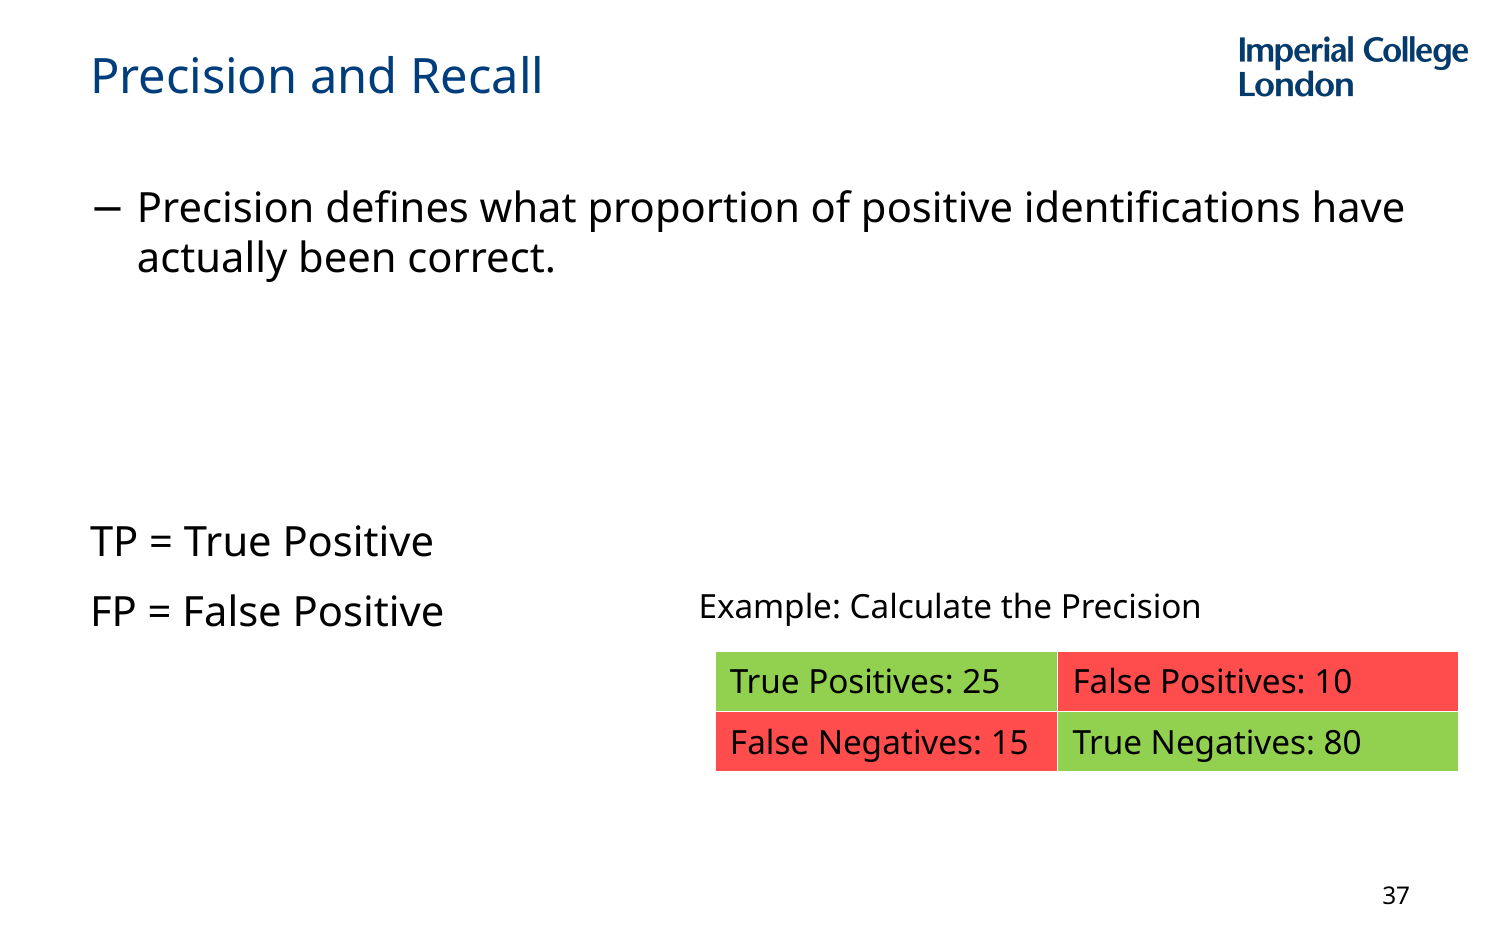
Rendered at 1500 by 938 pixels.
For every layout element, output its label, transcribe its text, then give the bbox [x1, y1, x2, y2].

table_cell True Negatives: 80 [1058, 712, 1458, 771]
slide_number 37 [1074, 872, 1426, 920]
table_cell False Negatives: 15 [716, 712, 1057, 771]
picture [1425, 18, 1486, 114]
text_box Example: Calculate the Precision [683, 577, 1218, 633]
table_header False Positives: 10 [1058, 652, 1458, 711]
list Precision defines what proportion of positive identifications have actually been correct. TP = True Positive FP = False Positive [75, 173, 1425, 853]
table_header True Positives: 25 [716, 652, 1057, 711]
title Precision and Recall [75, 0, 1425, 153]
